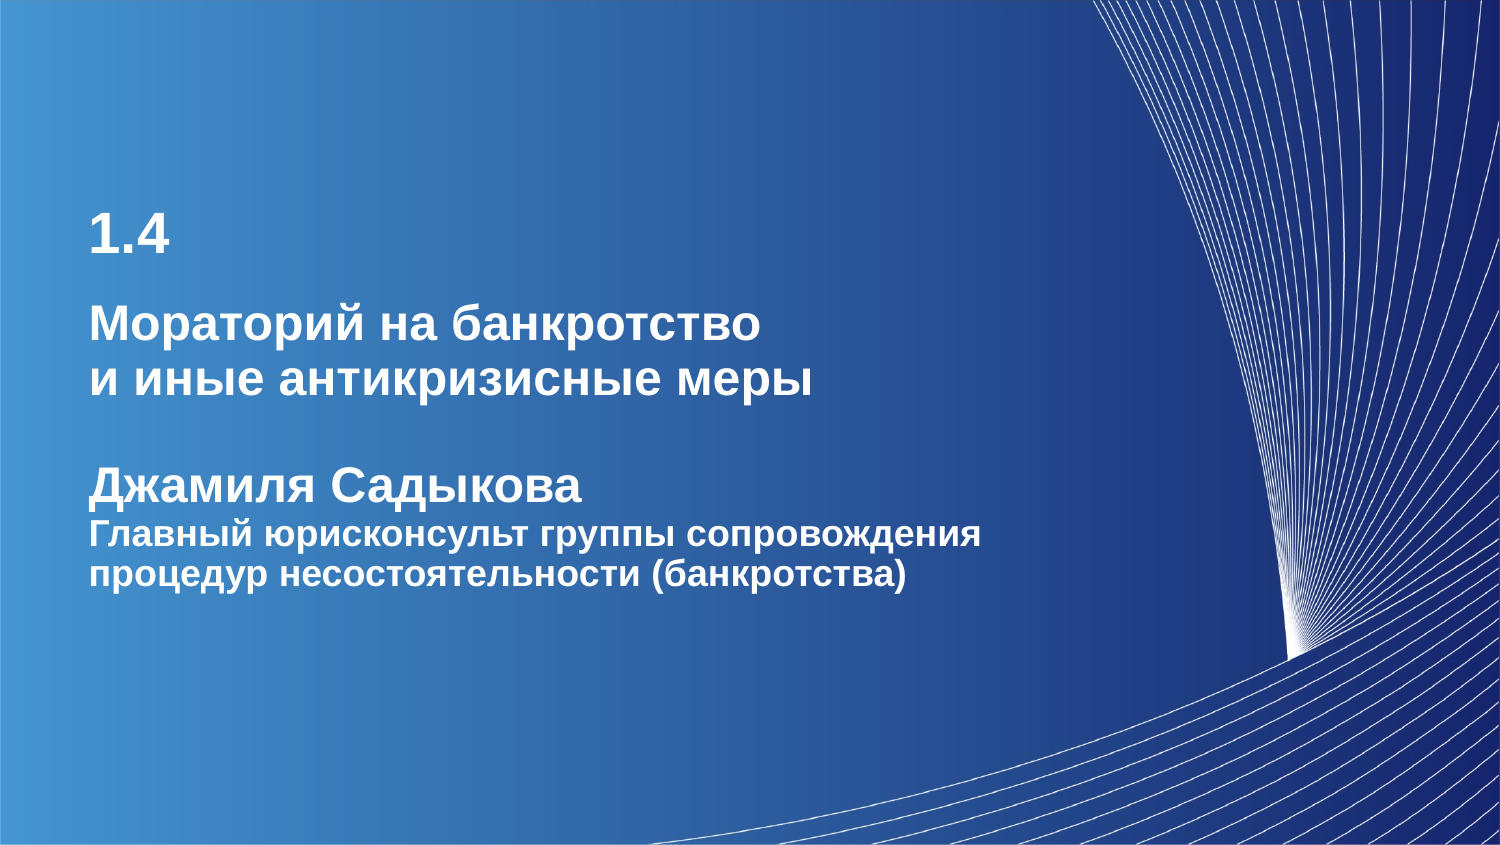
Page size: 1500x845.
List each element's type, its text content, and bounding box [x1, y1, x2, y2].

picture [0, 0, 1500, 845]
title Мораторий на банкротство и иные антикризисные меры Джамиля Садыкова Главный юрисконсульт группы сопровождения процедур несостоятельности (банкротства) [88, 298, 993, 464]
list 1.4 [88, 203, 993, 298]
